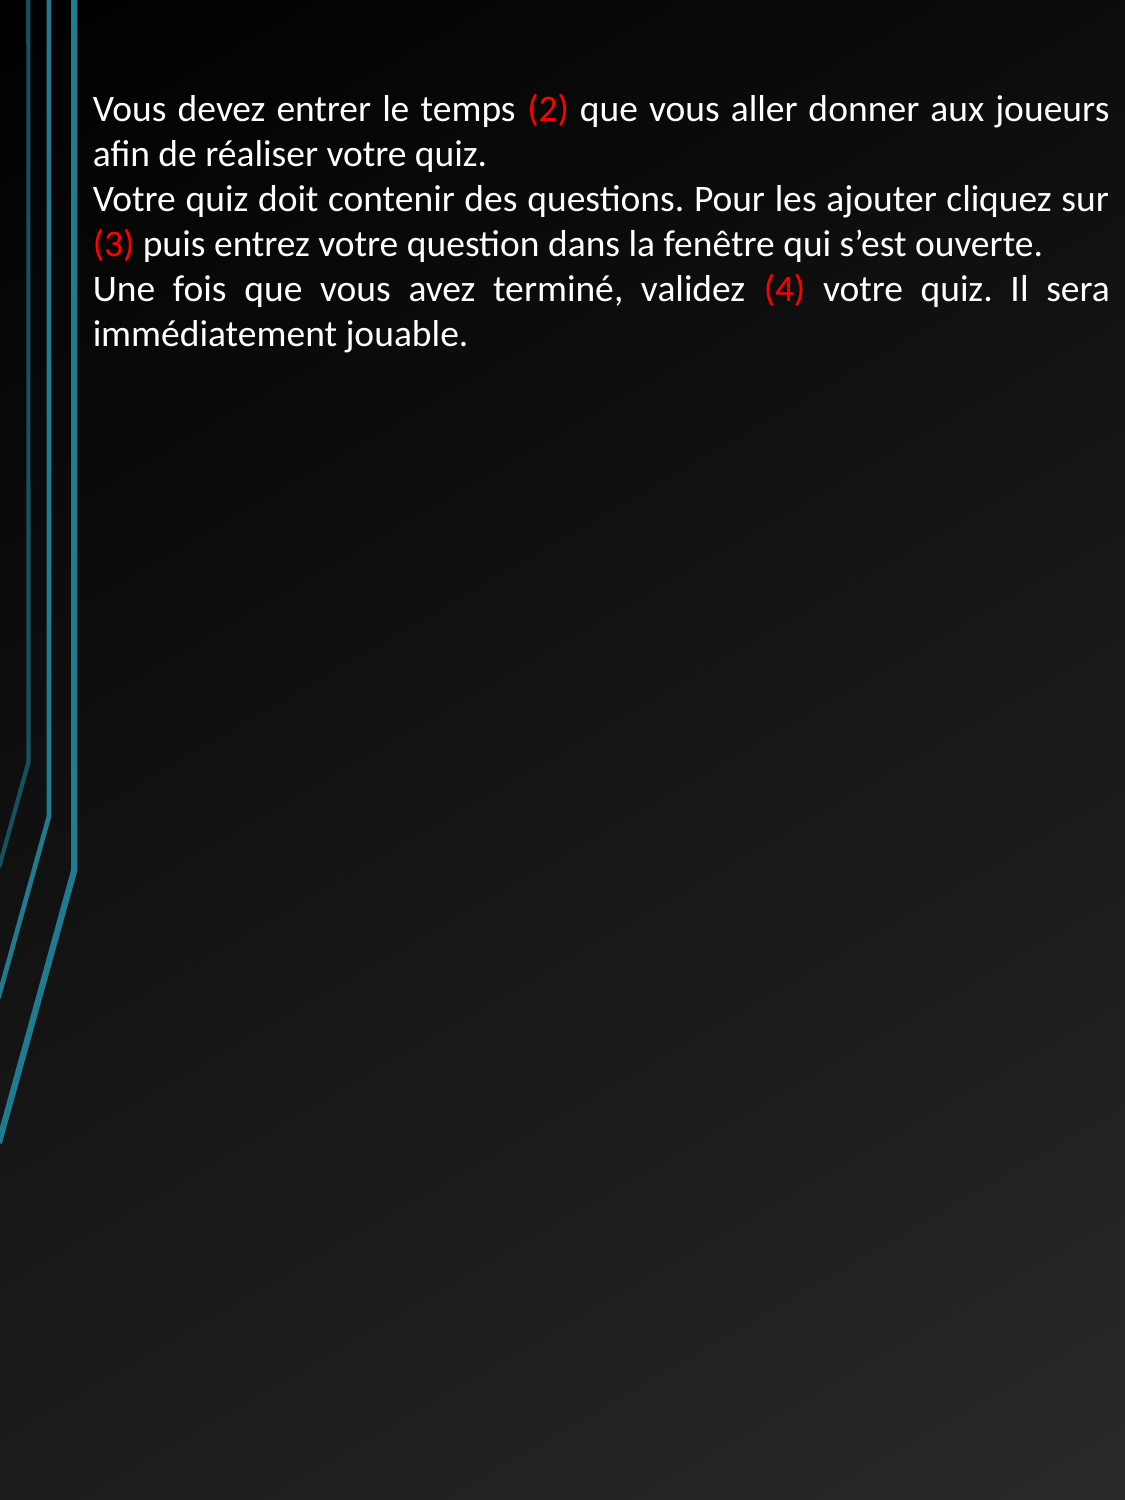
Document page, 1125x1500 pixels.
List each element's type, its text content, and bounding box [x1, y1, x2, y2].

text_box Vous devez entrer le temps (2) que vous aller donner aux joueurs afin de réaliser votre quiz. Votre quiz doit contenir des questions. Pour les ajouter cliquez sur (3) puis entrez votre question dans la fenêtre qui s’est ouverte. Une fois que vous avez terminé, validez (4) votre quiz. Il sera immédiatement jouable. [78, 76, 1125, 362]
